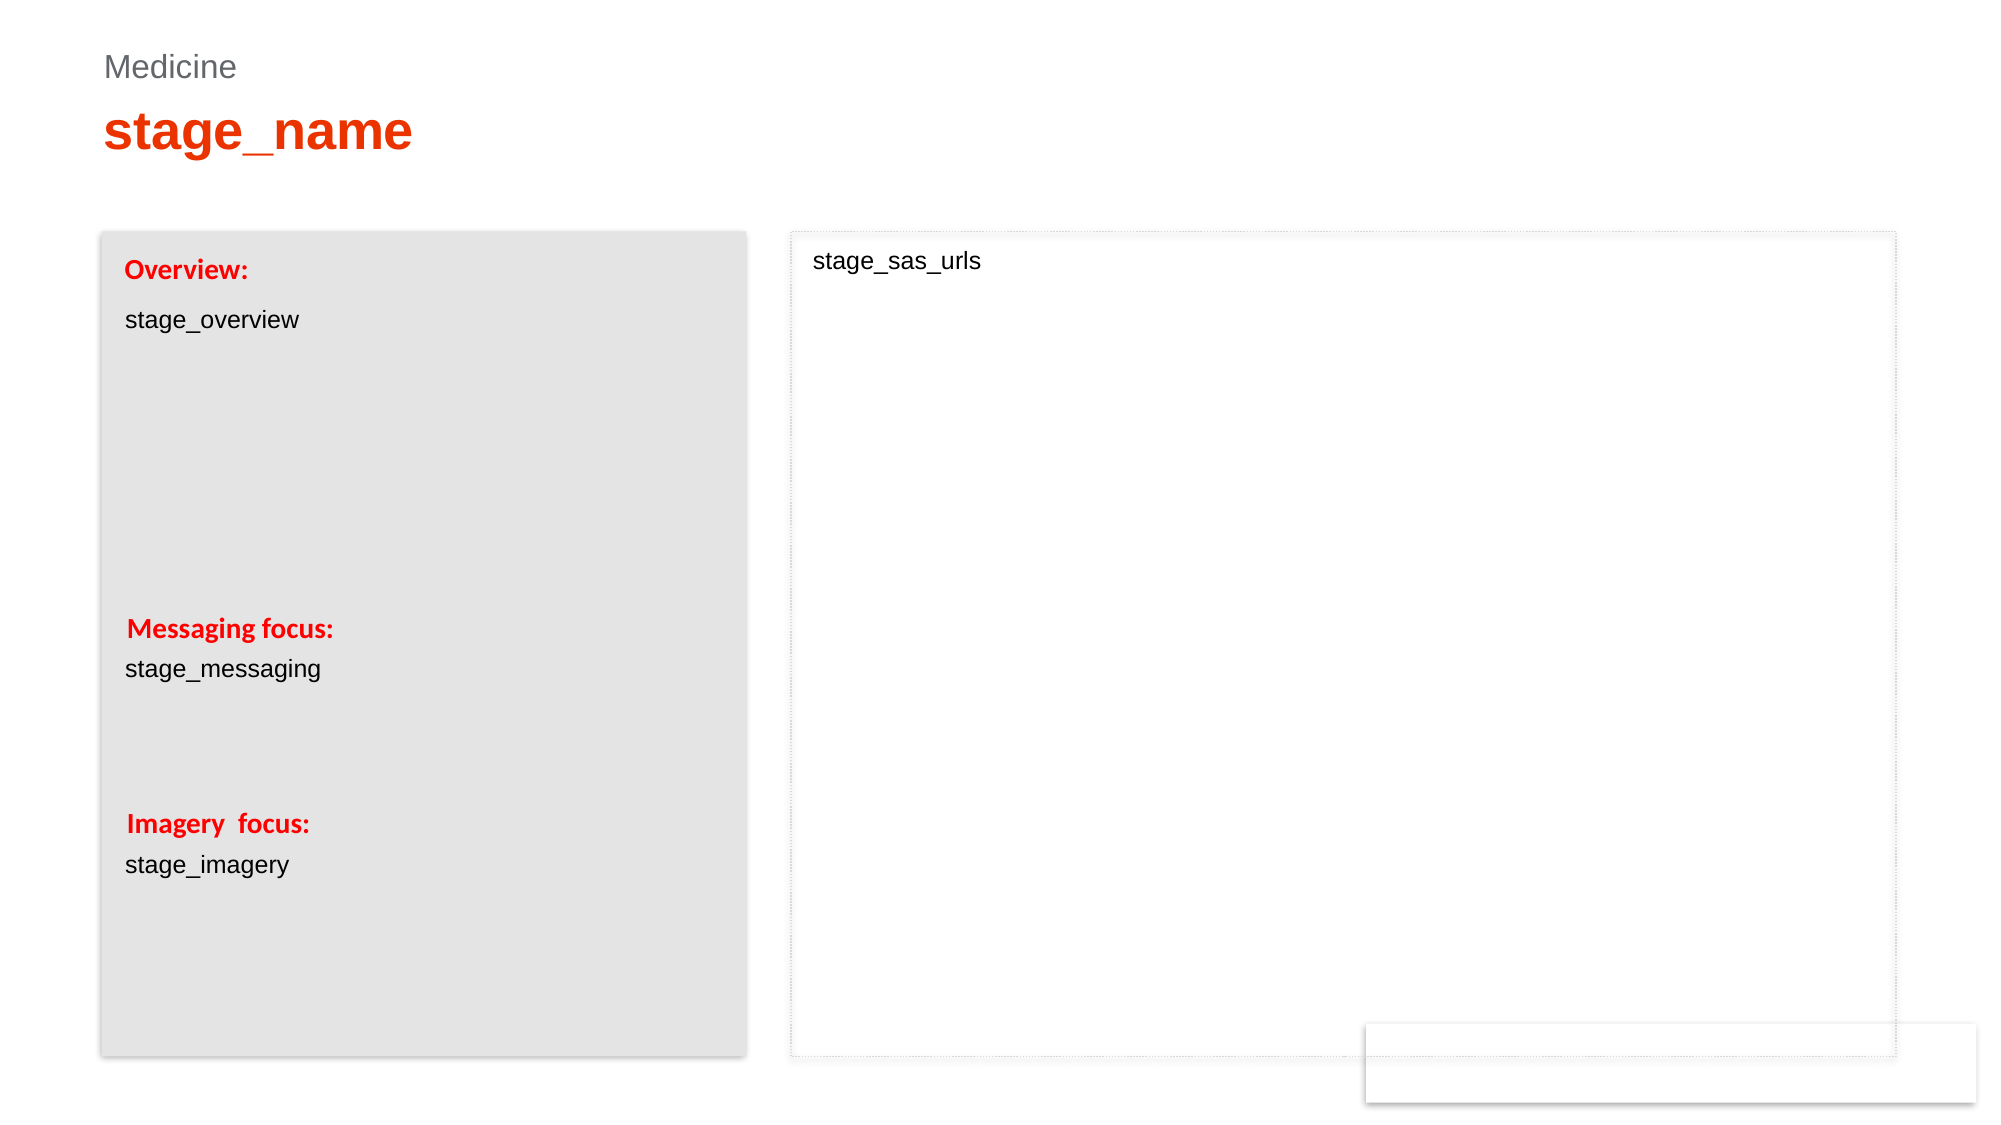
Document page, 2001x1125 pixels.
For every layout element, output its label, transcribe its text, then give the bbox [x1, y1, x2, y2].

text_box stage_overview [125, 303, 720, 334]
text_box stage_imagery [125, 848, 720, 879]
list Medicine [103, 0, 1897, 85]
text_box stage_sas_urls [812, 244, 1875, 275]
title stage_name [103, 95, 1868, 216]
text_box stage_messaging [125, 652, 720, 683]
